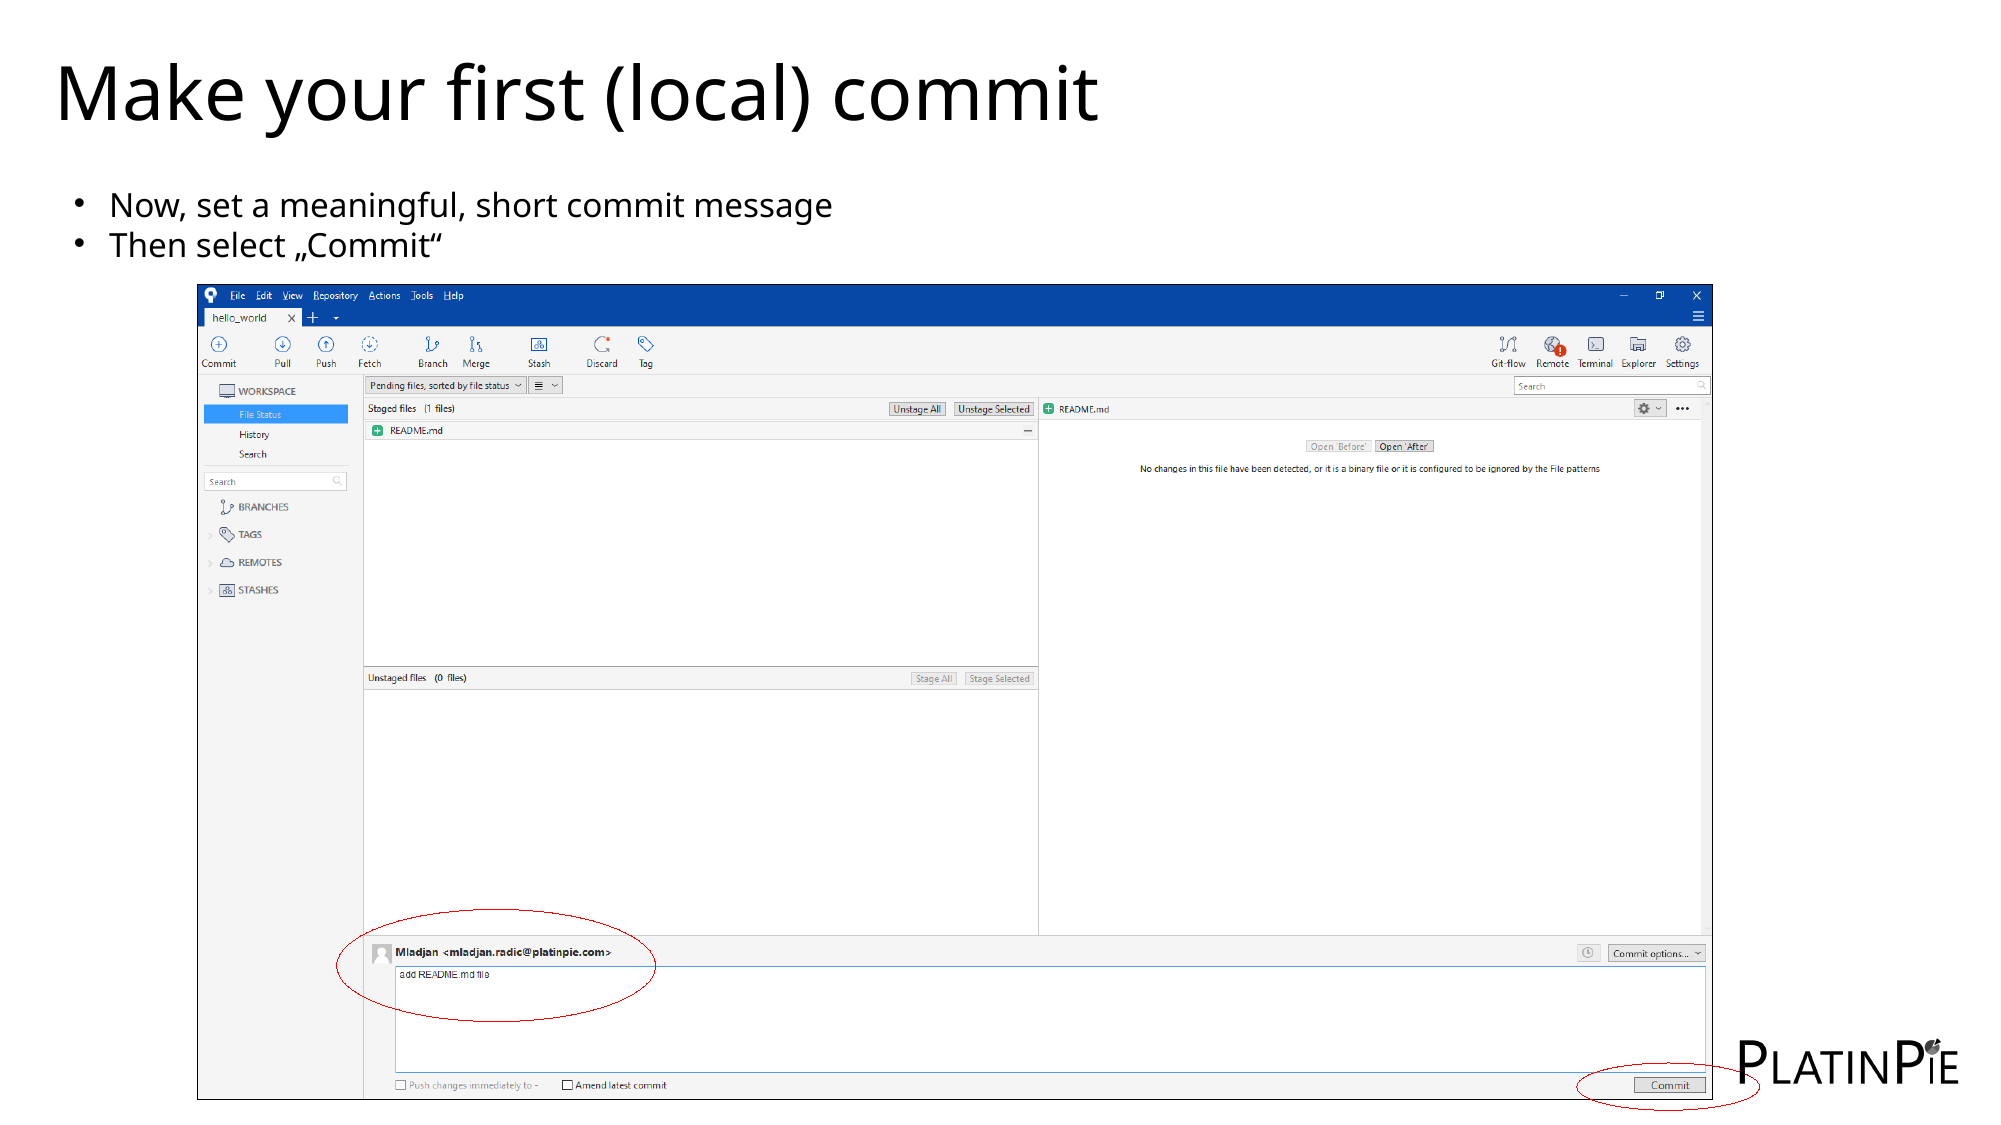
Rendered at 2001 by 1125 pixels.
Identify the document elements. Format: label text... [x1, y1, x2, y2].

picture [1733, 1038, 1961, 1088]
text_box [1629, 1066, 1754, 1111]
text_box Now, set a meaningful, short commit message Then select „Commit“ [58, 177, 1861, 348]
picture [197, 284, 1713, 1100]
text_box Make your first (local) commit [39, 38, 1924, 143]
